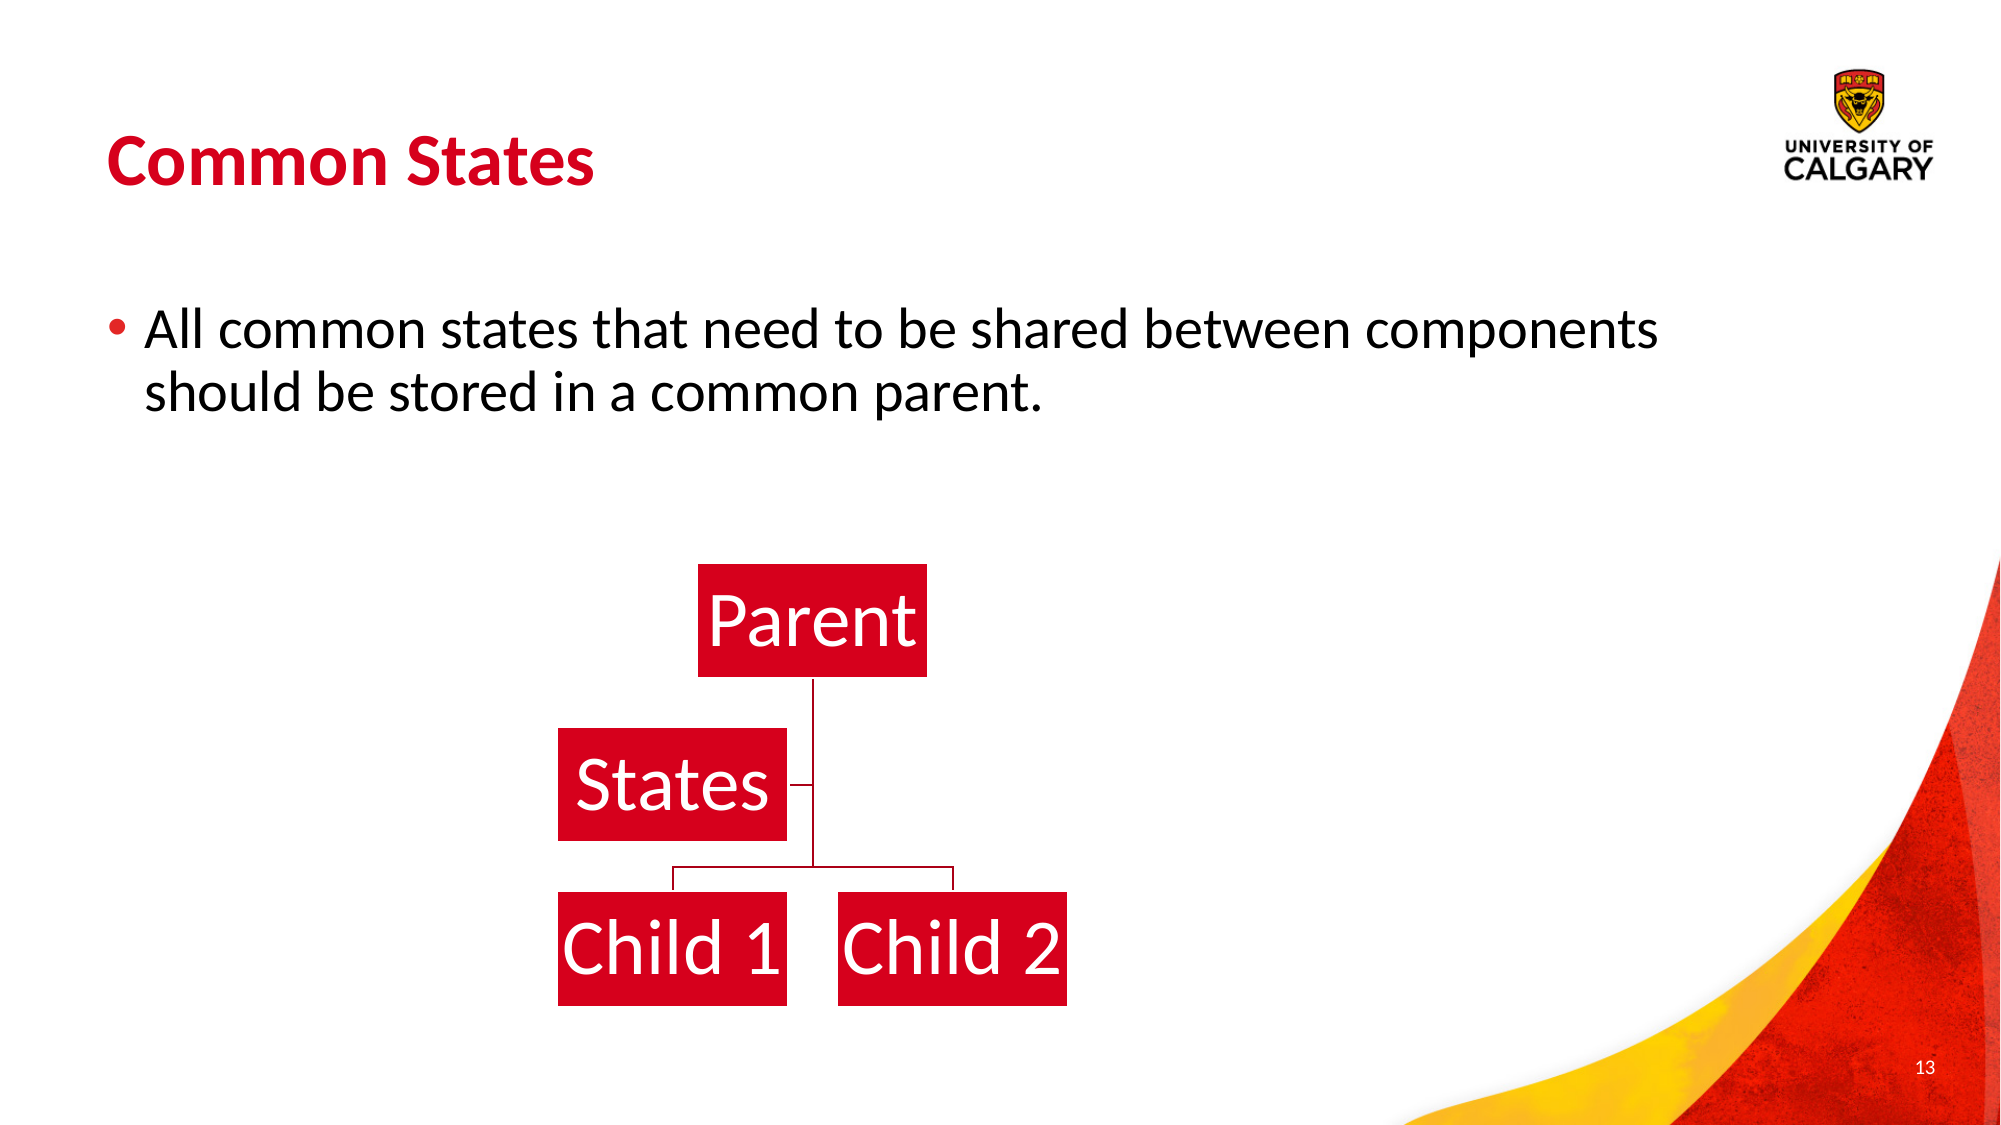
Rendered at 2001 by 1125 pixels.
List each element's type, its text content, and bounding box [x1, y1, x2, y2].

slide_number 13 [1500, 1046, 1951, 1107]
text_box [333, 562, 1293, 1007]
list All common states that need to be shared between components should be stored in a common parent. [92, 290, 1688, 966]
title Common States [92, 76, 1688, 246]
picture [0, 0, 2001, 1125]
